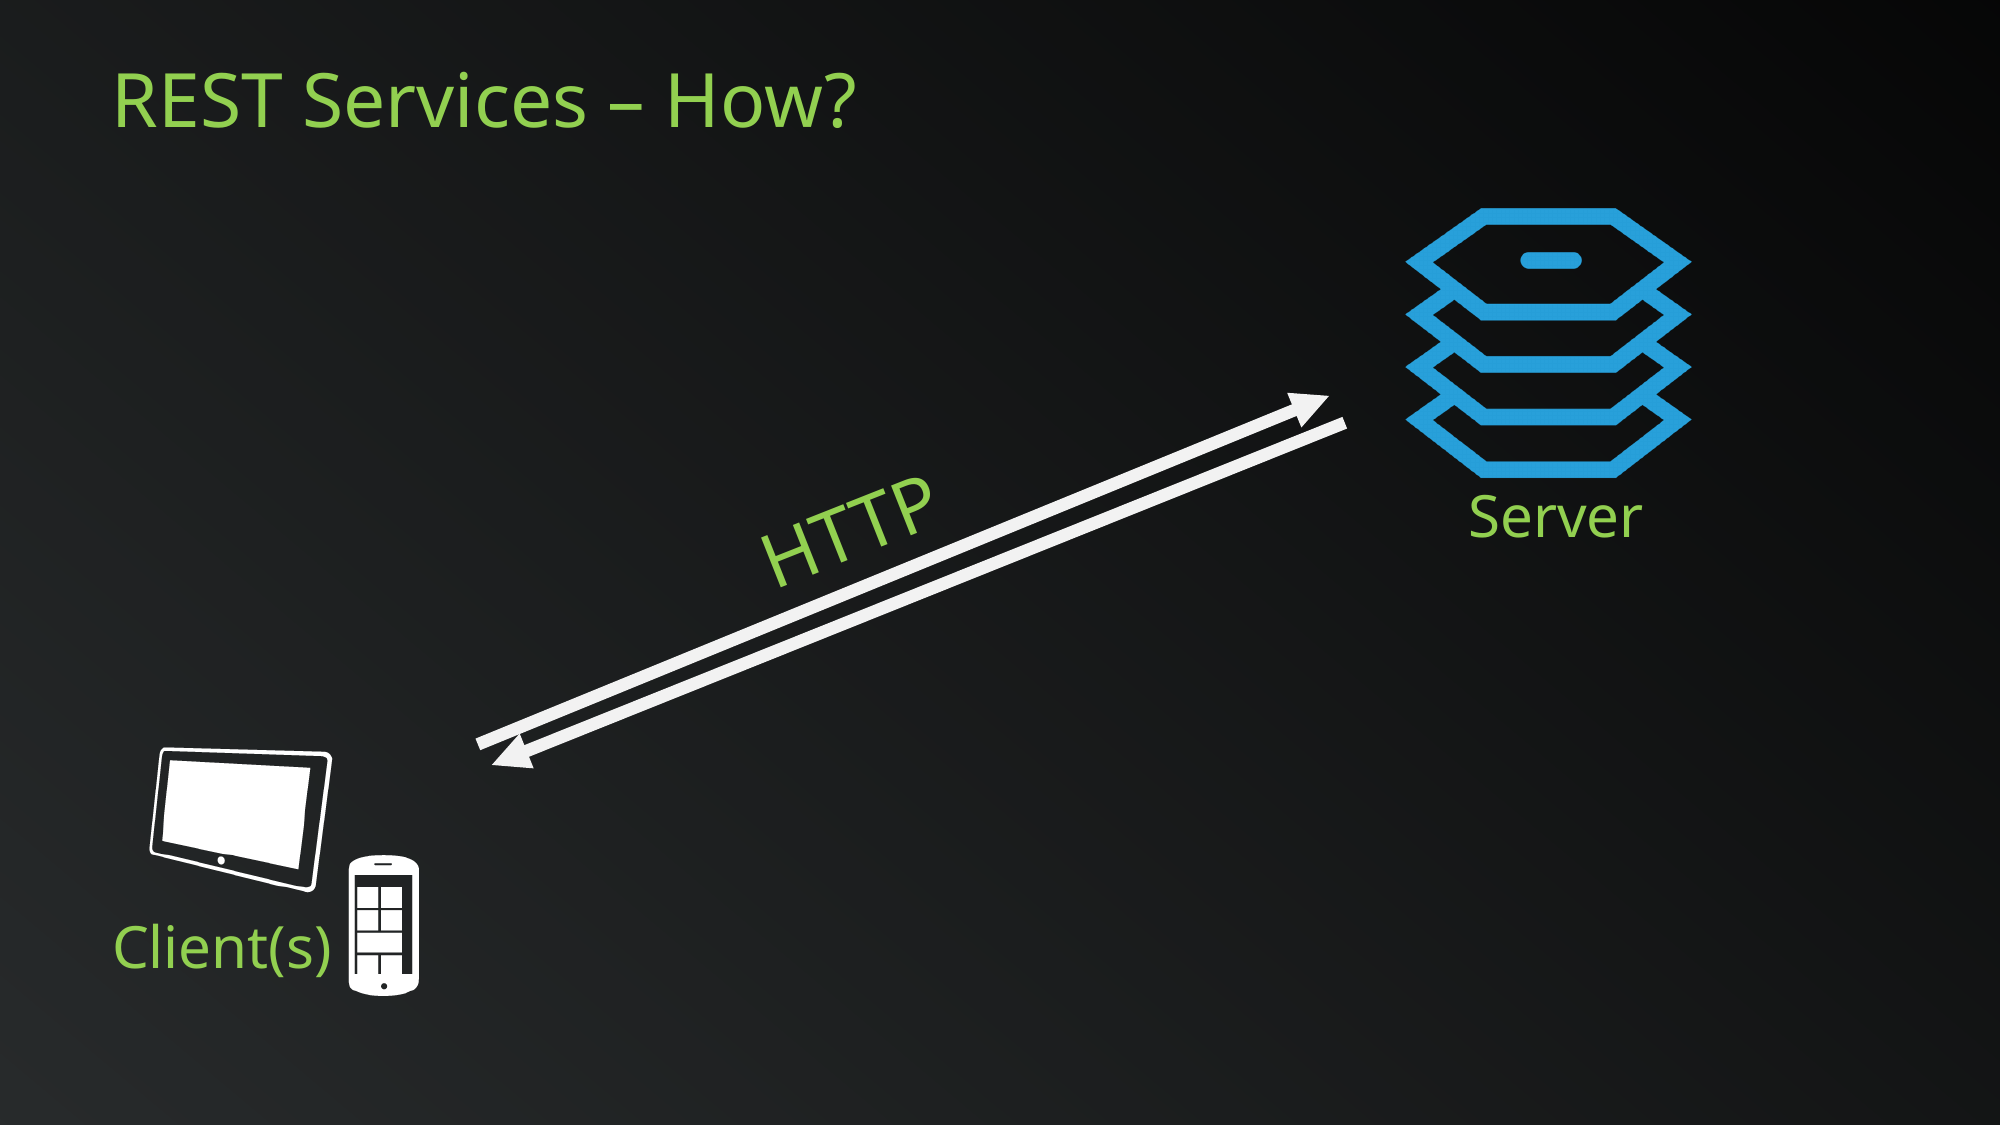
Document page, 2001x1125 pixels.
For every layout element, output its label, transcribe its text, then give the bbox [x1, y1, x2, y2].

picture [1363, 205, 1730, 481]
text_box Server [1444, 472, 1849, 620]
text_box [477, 395, 1330, 745]
picture [135, 724, 445, 1016]
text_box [491, 422, 1346, 766]
title REST Services – How? [87, 47, 2000, 196]
text_box Client(s) [88, 902, 492, 1051]
